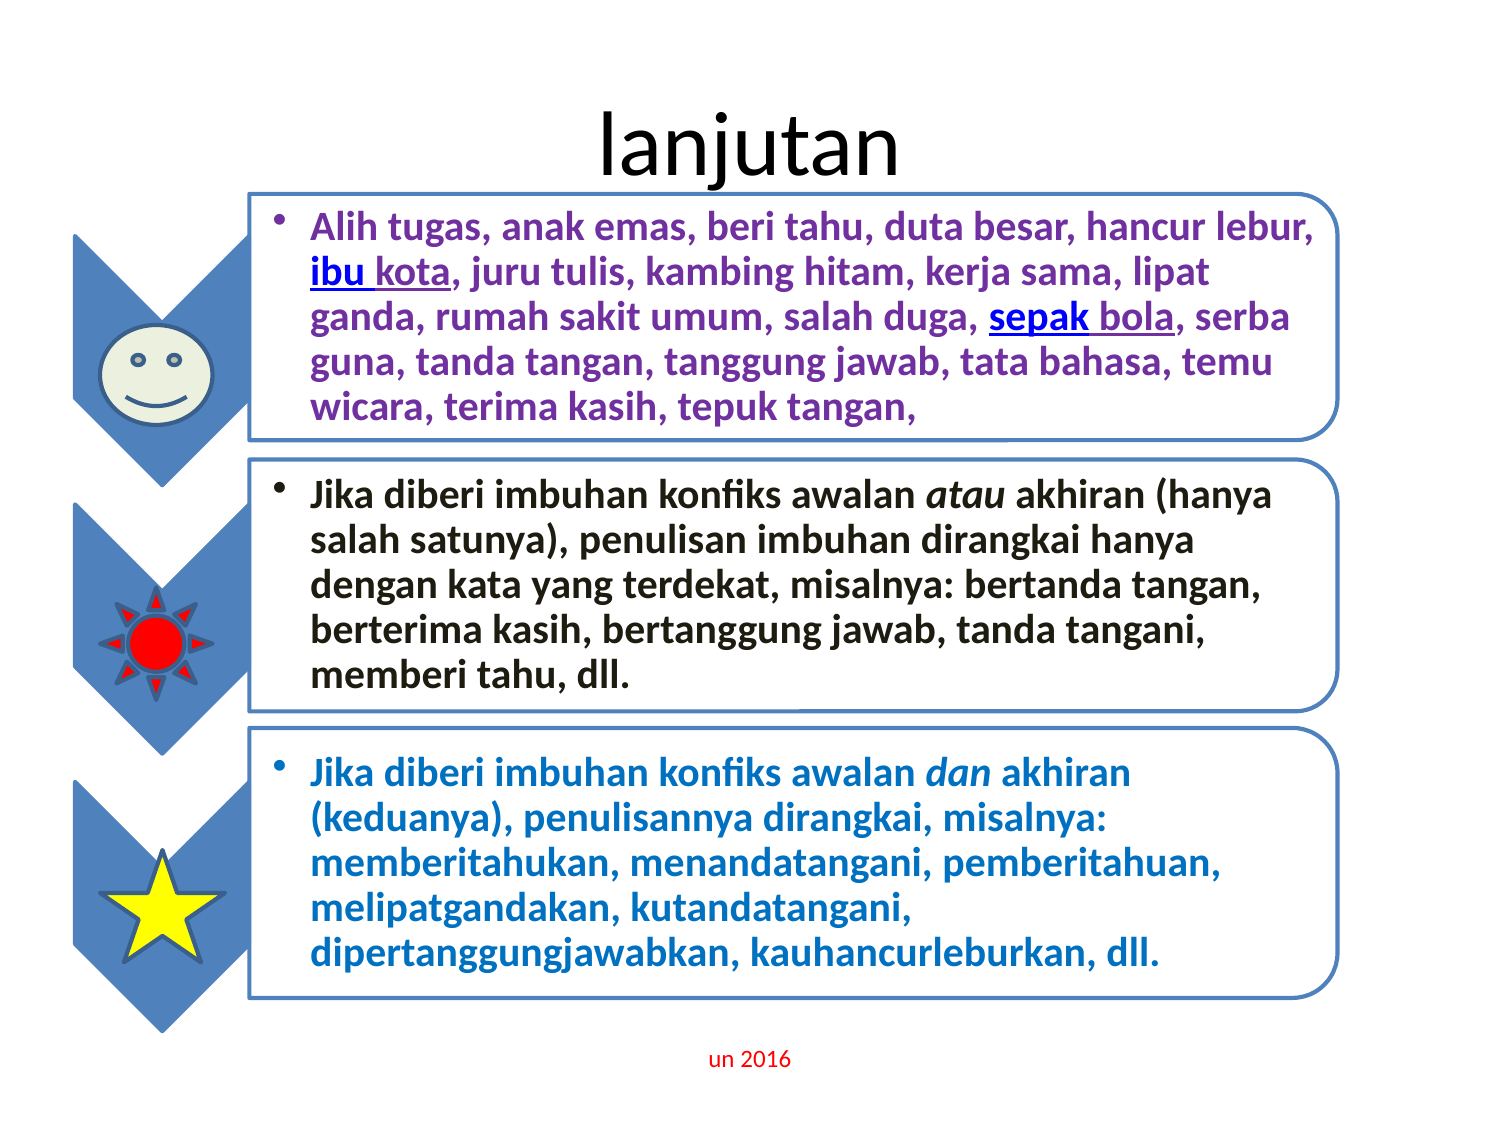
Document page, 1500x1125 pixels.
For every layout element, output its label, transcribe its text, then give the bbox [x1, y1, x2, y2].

title lanjutan [75, 45, 1425, 233]
footer un 2016 [512, 1046, 988, 1103]
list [74, 187, 1338, 1038]
